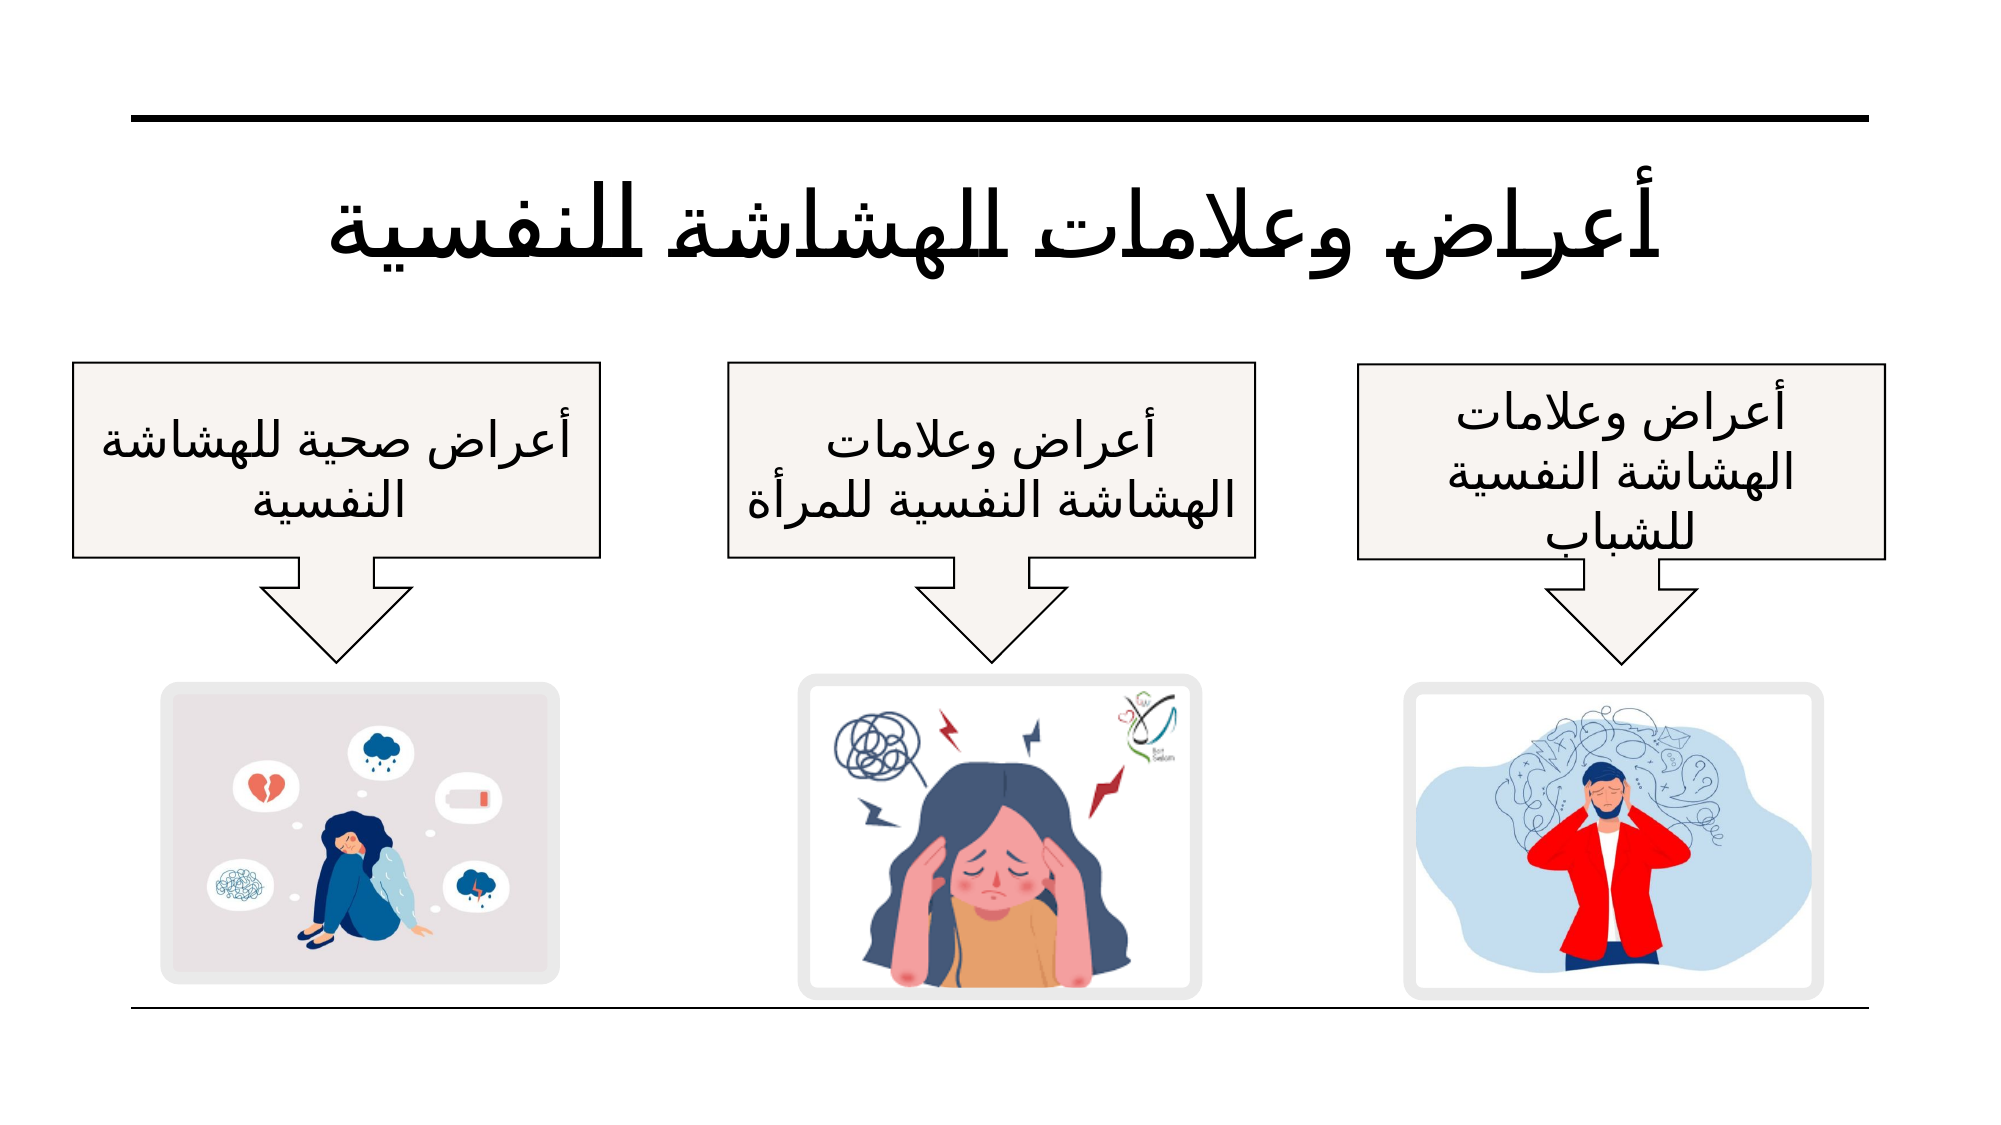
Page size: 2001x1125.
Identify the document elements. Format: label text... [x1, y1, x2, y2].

picture [1409, 688, 1818, 994]
picture [166, 688, 554, 979]
text_box أعراض وعلامات الهشاشة النفسية للشباب [1357, 363, 1887, 667]
text_box أعراض صحية للهشاشة النفسية [72, 361, 601, 665]
text_box أعراض وعلامات الهشاشة النفسية للمرأة [727, 361, 1257, 665]
title أعراض وعلامات الهشاشة النفسية [114, 149, 1869, 365]
picture [803, 679, 1197, 994]
